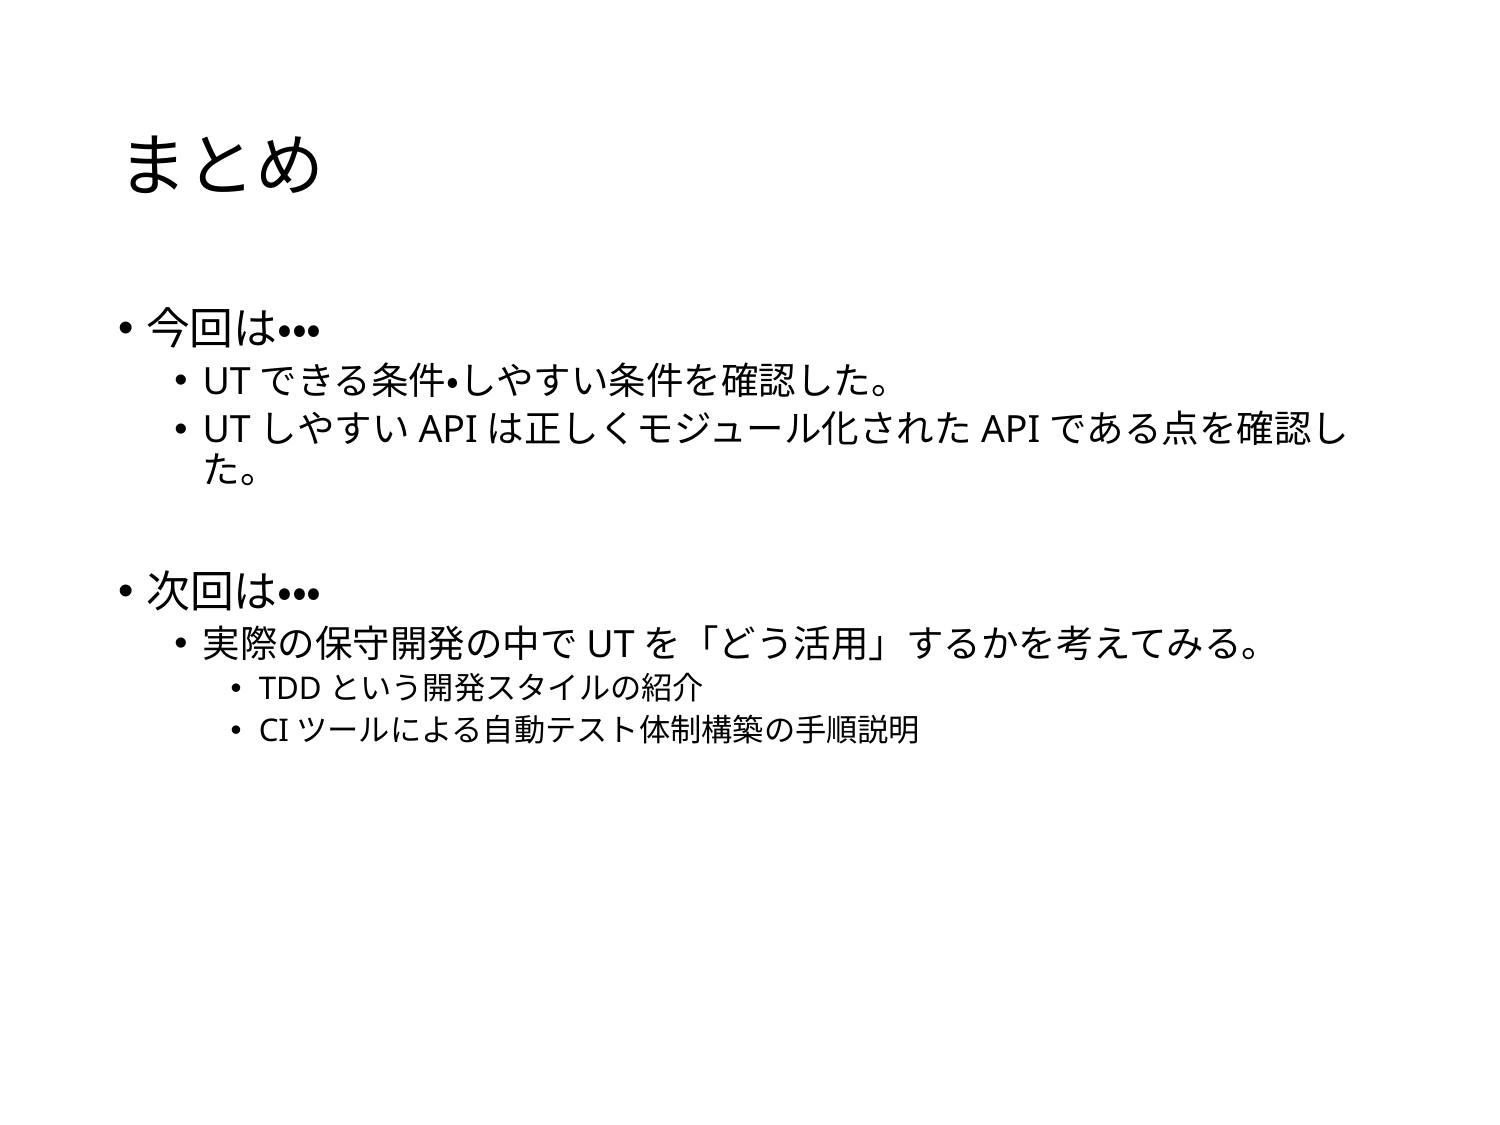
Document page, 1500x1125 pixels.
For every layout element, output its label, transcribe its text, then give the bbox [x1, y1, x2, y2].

title まとめ [103, 59, 1397, 278]
list 今回は・・・ UTできる条件・しやすい条件を確認した。 UTしやすいAPIは正しくモジュール化されたAPIである点を確認した。 次回は・・・ 実際の保守開発の中でUTを「どう活用」するかを考えてみる。 TDDという開発スタイルの紹介 CIツールによる自動テスト体制構築の手順説明 [103, 299, 1397, 1014]
